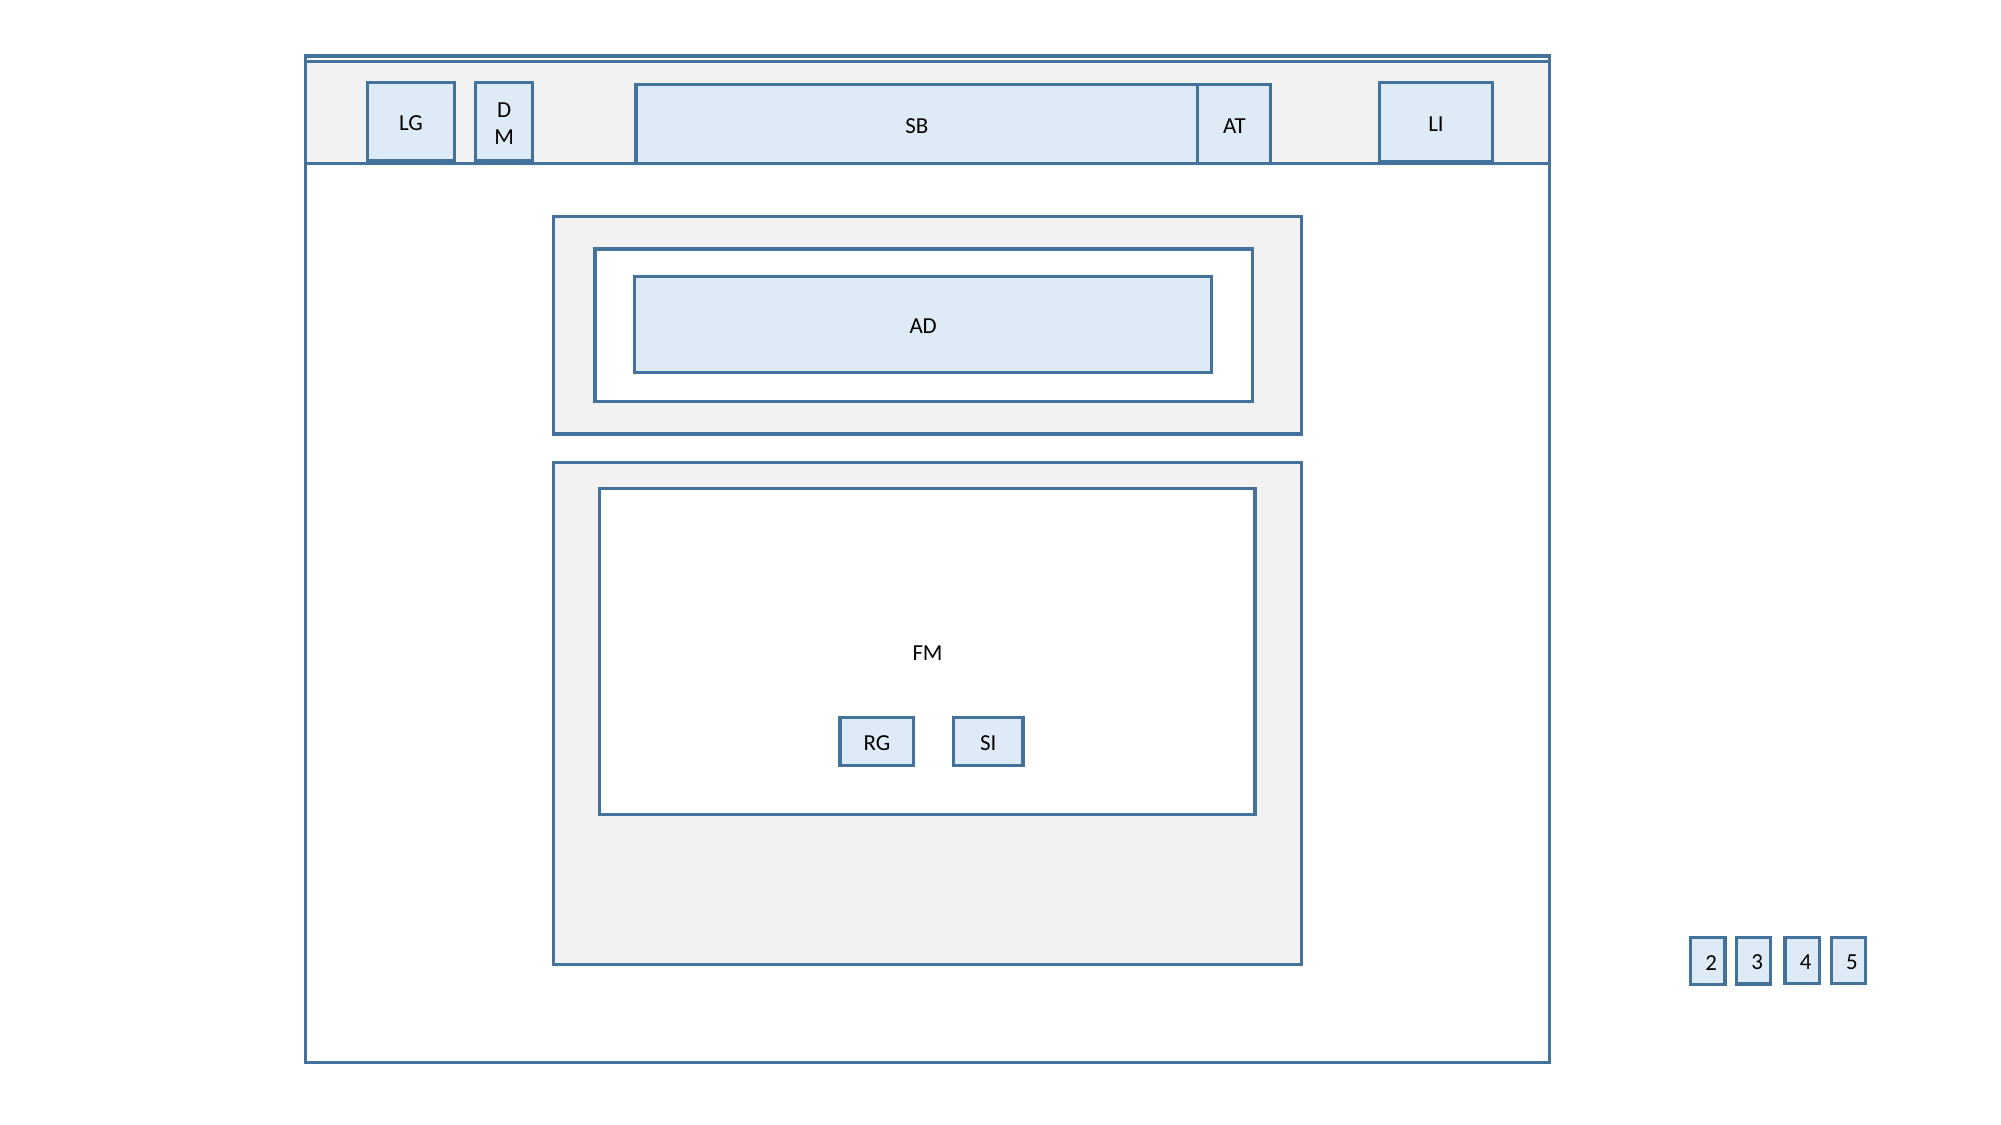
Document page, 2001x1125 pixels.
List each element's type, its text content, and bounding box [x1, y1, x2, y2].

text_box 5 [1830, 936, 1867, 985]
text_box [552, 216, 1302, 435]
text_box 2 [1690, 937, 1726, 985]
text_box FM [599, 487, 1256, 816]
text_box SI [952, 716, 1024, 766]
text_box [304, 61, 1551, 164]
text_box 4 [1784, 936, 1820, 985]
text_box AT [1197, 84, 1272, 164]
text_box [304, 55, 1551, 61]
text_box [304, 164, 1551, 1063]
text_box SB [635, 84, 1197, 164]
text_box LI [1379, 81, 1493, 163]
text_box RG [839, 716, 915, 766]
text_box [594, 248, 1253, 403]
text_box [552, 462, 1302, 965]
text_box AD [634, 275, 1213, 374]
text_box 3 [1735, 936, 1772, 985]
text_box DM [475, 81, 534, 162]
text_box LG [367, 81, 456, 162]
